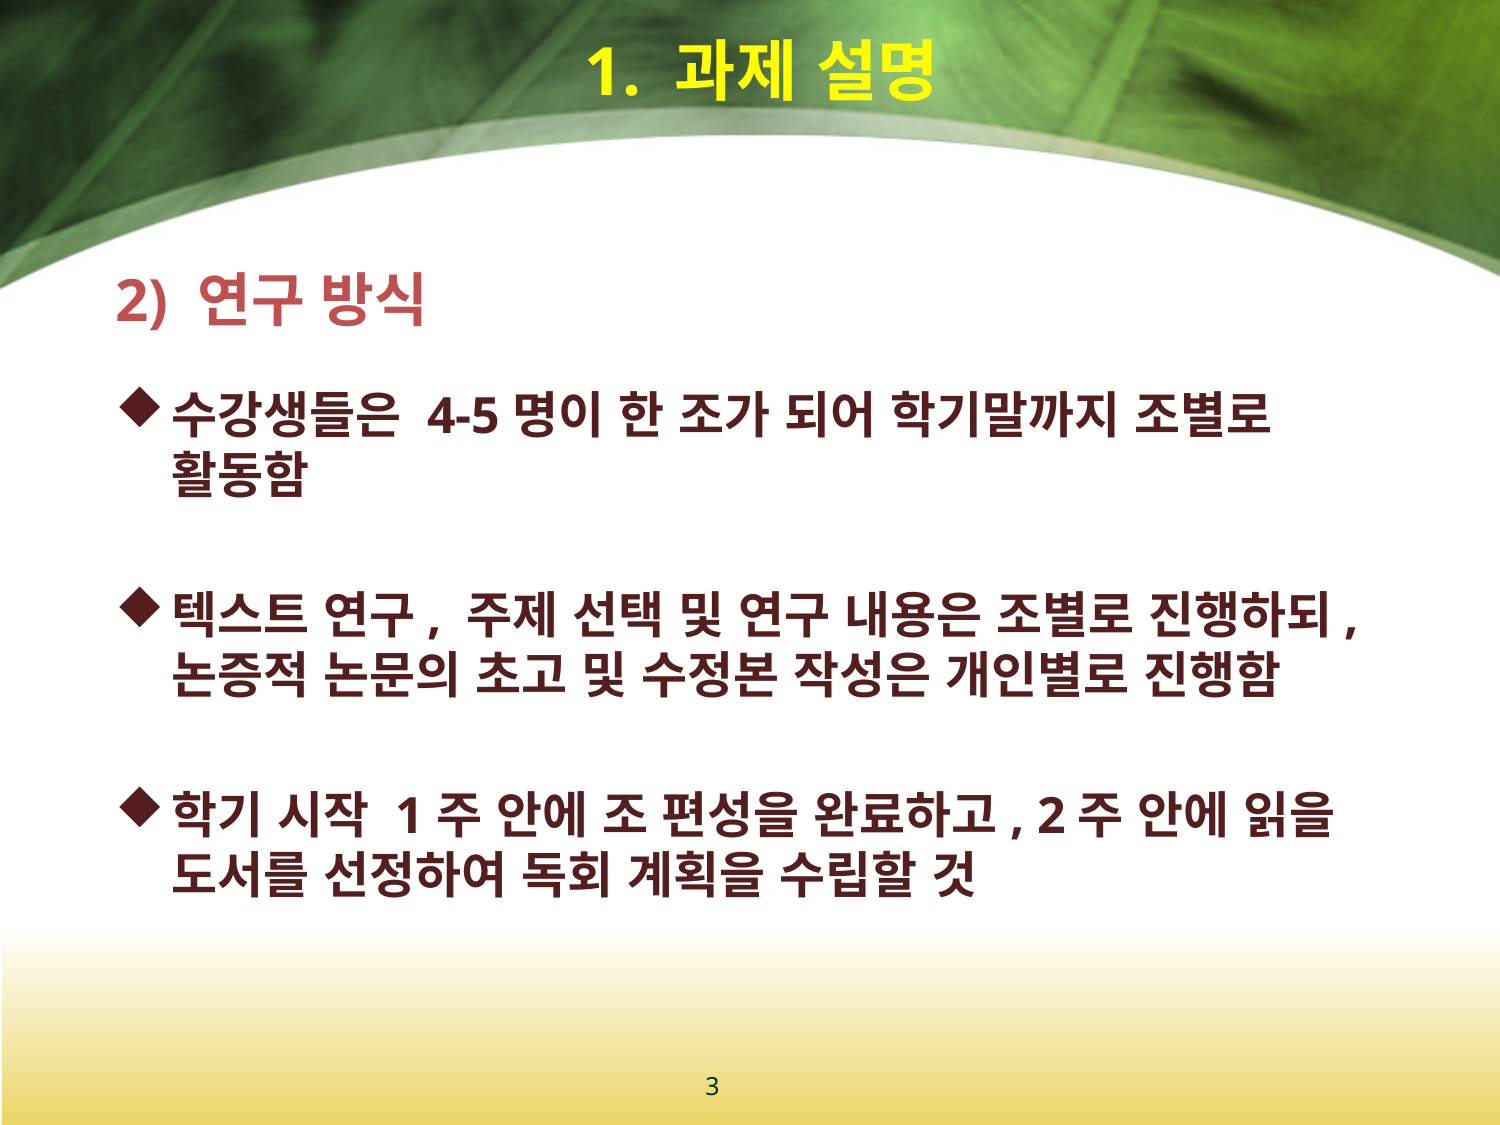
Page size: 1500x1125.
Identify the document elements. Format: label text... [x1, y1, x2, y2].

title 1. 과제 설명 [88, 18, 1436, 120]
slide_number 3 [537, 1062, 888, 1113]
list 2) 연구 방식 수강생들은 4-5명이 한 조가 되어 학기말까지 조별로 활동함 텍스트 연구, 주제 선택 및 연구 내용은 조별로 진행하되, 논증적 논문의 초고 및 수정본 작성은 개인별로 진행함 학기 시작 1주 안에 조 편성을 완료하고, 2주 안에 읽을 도서를 선정하여 독회 계획을 수립할 것 [100, 255, 1426, 1038]
picture [0, 0, 1500, 468]
